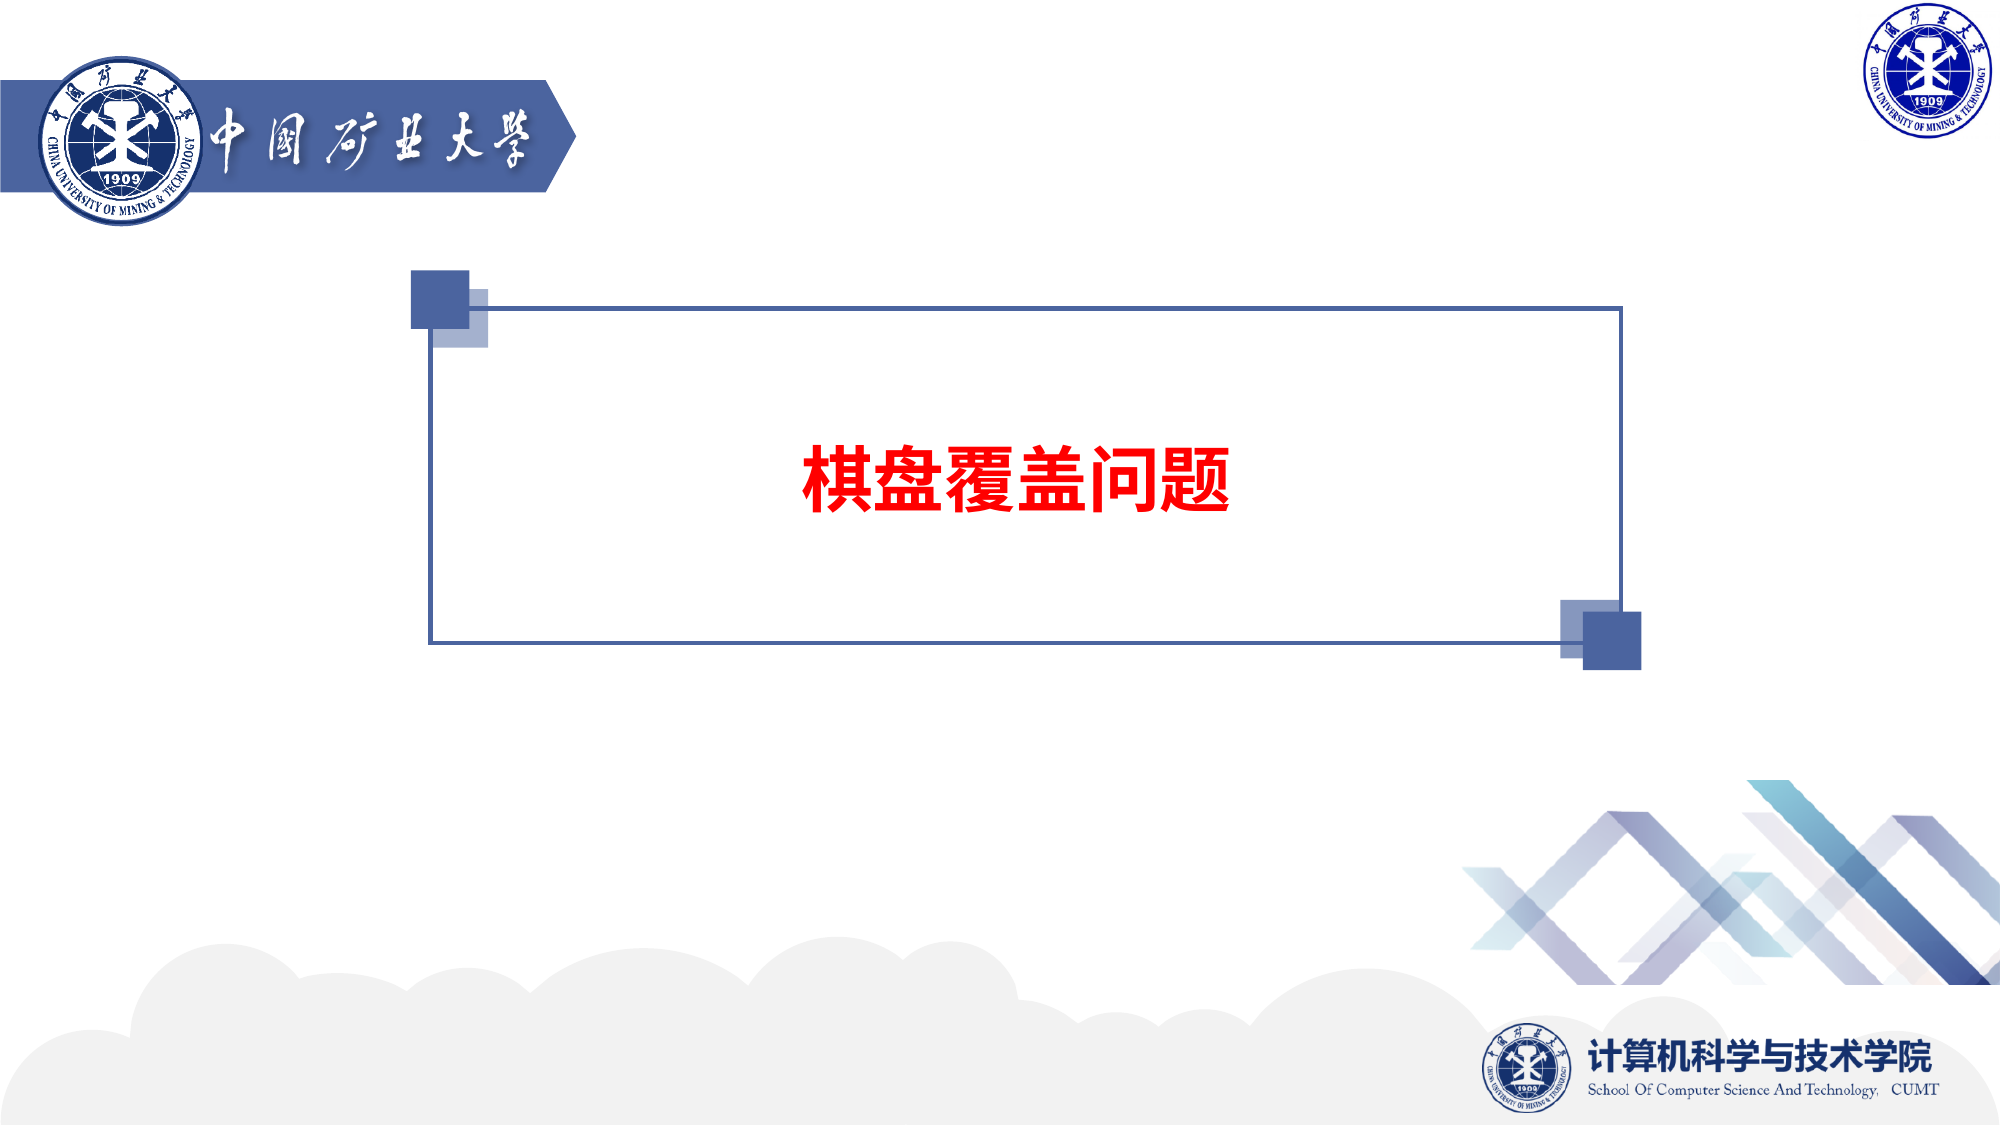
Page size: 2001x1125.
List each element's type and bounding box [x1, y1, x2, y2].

text_box [0, 78, 38, 194]
text_box [410, 269, 470, 330]
text_box [1582, 611, 1642, 671]
picture [1277, 780, 2000, 985]
text_box [203, 78, 578, 194]
text_box [429, 307, 1622, 644]
picture [1482, 1023, 2000, 1113]
text_box [1559, 599, 1620, 659]
picture [1855, 0, 2000, 141]
text_box [429, 288, 489, 349]
picture [38, 59, 535, 224]
